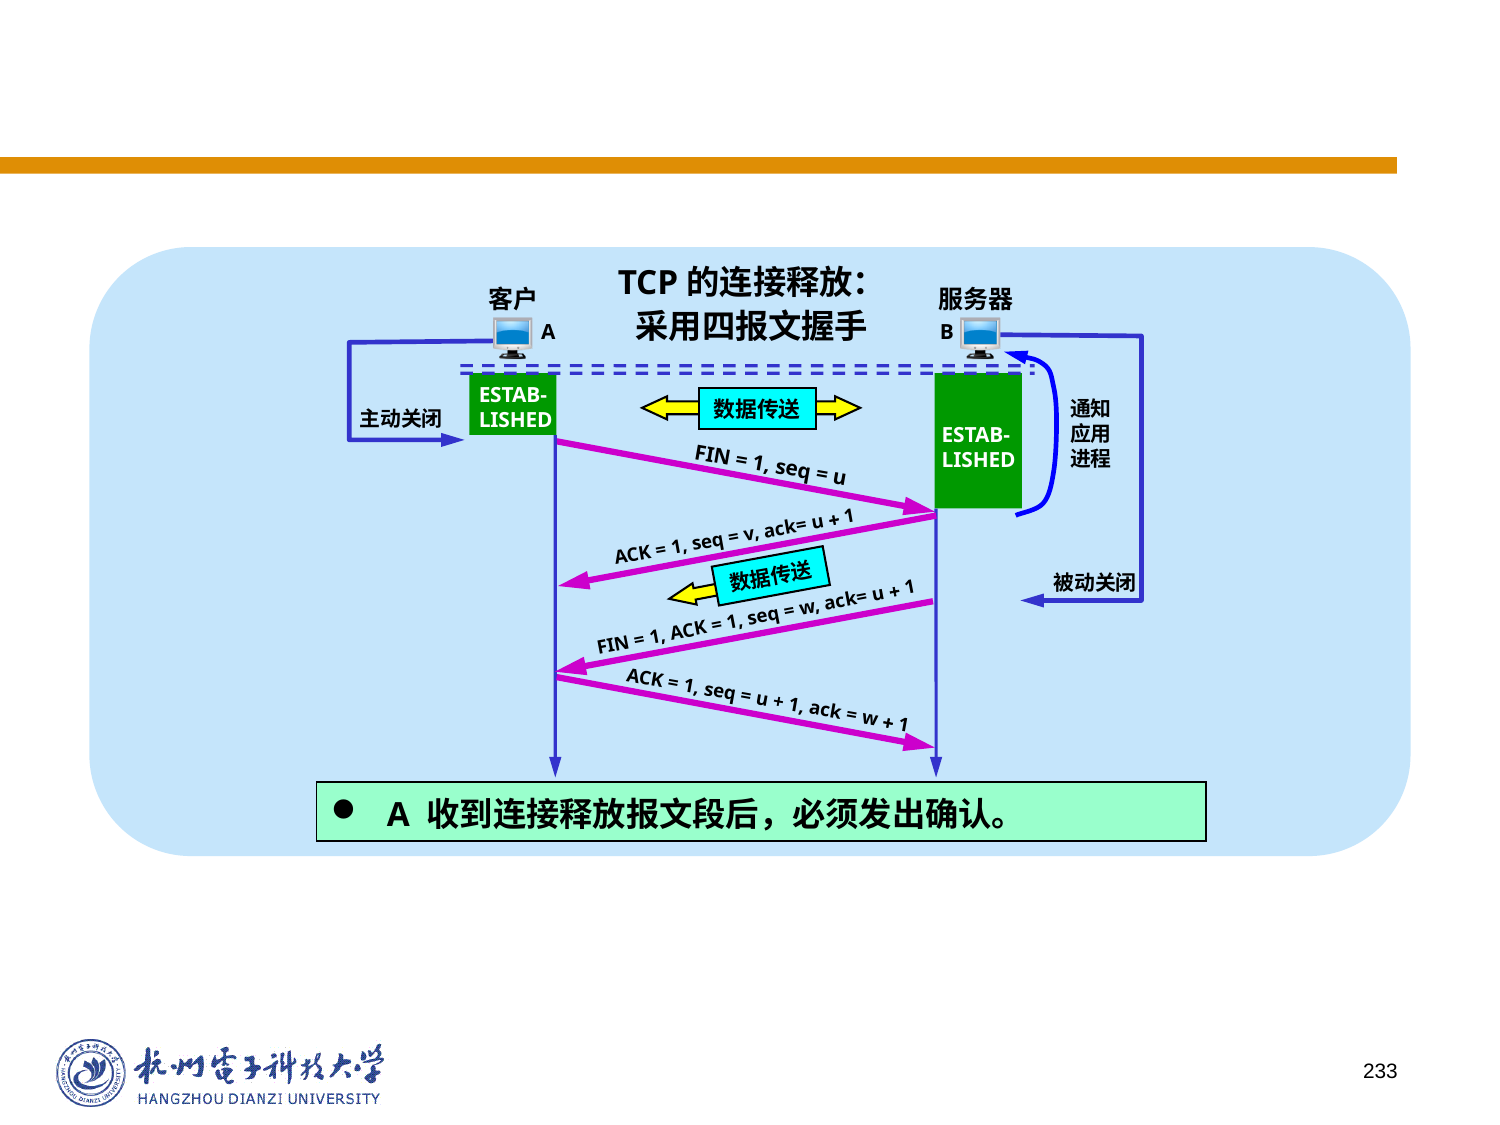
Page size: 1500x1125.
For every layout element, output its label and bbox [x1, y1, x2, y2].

text_box [88, 245, 1412, 858]
picture [957, 315, 1003, 361]
picture [490, 315, 535, 361]
picture [55, 1025, 407, 1125]
